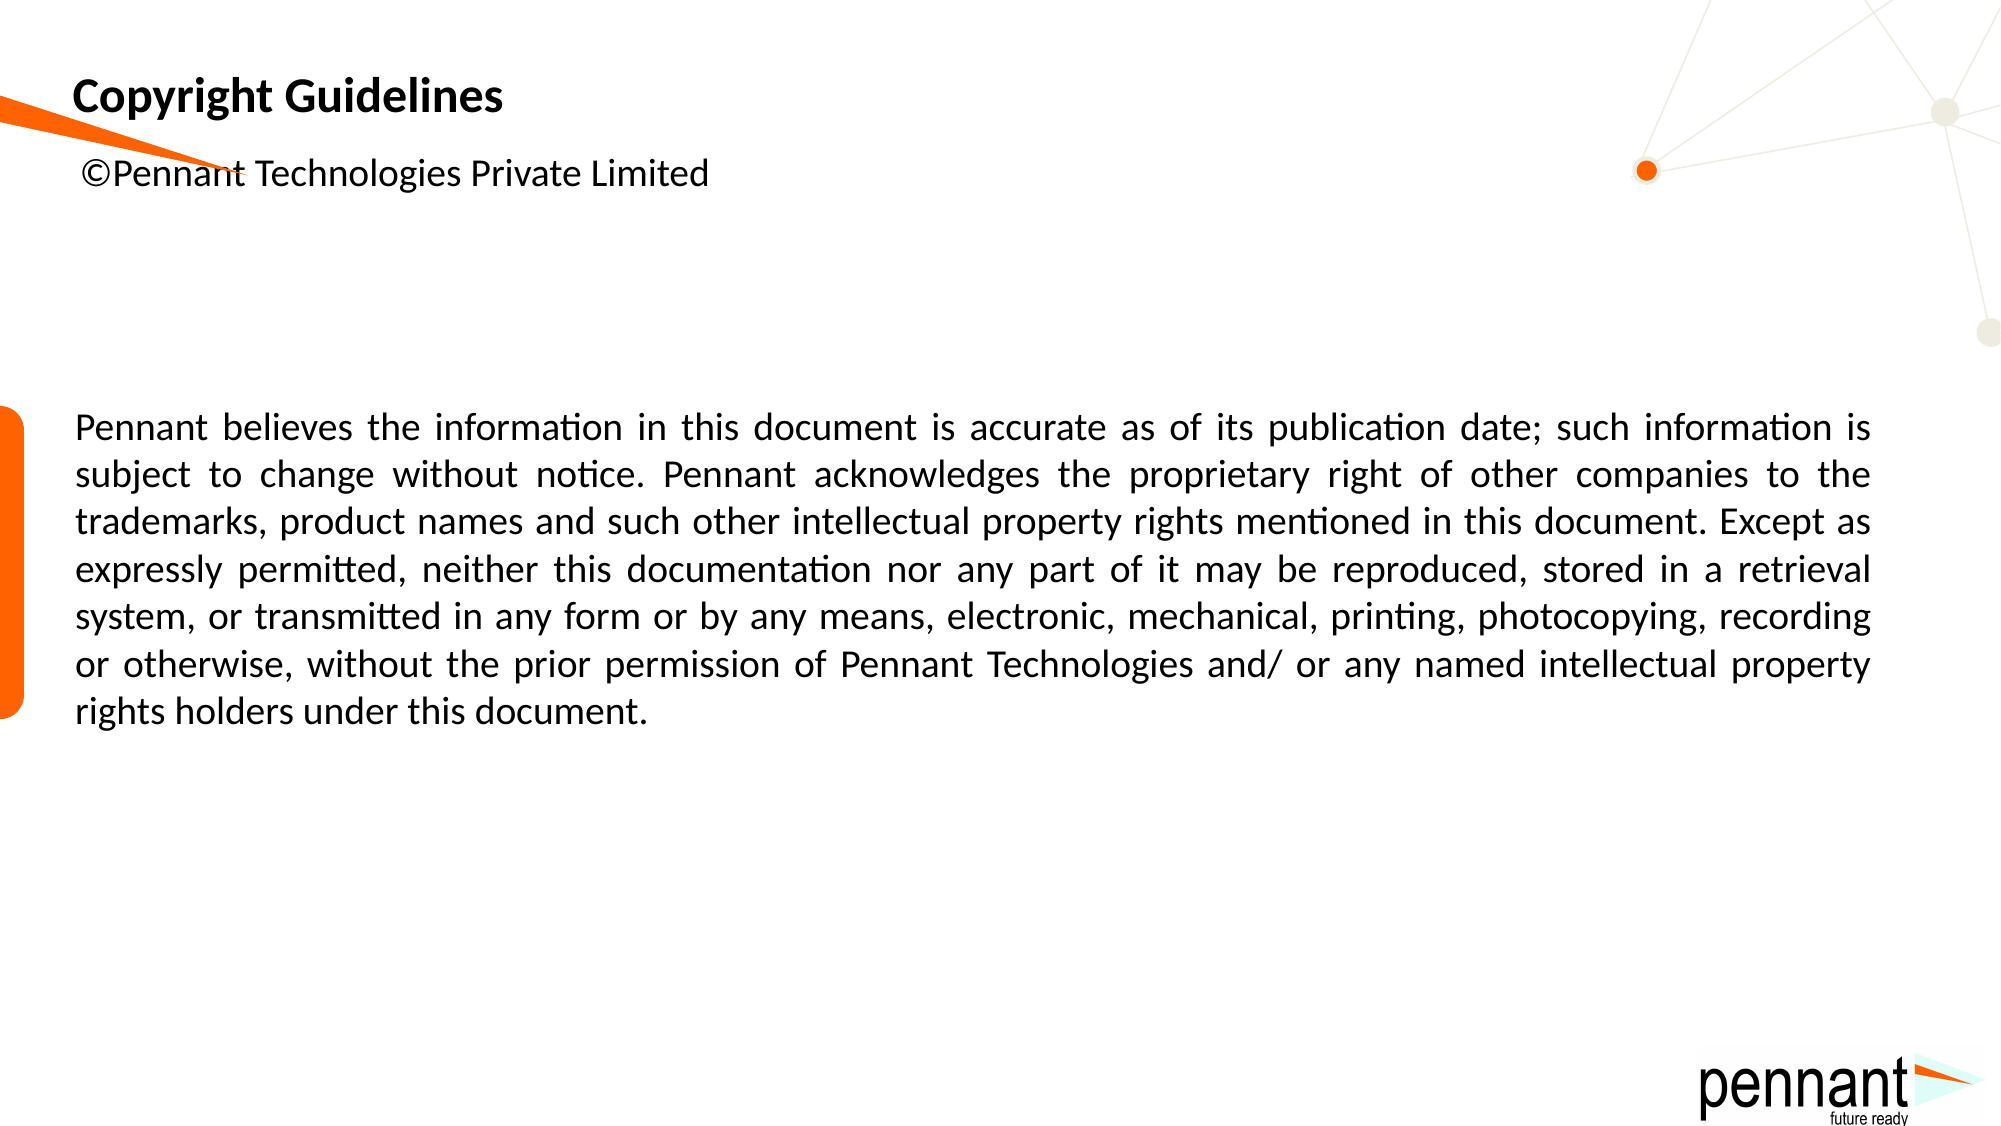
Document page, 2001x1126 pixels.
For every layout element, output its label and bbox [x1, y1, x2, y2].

picture [1697, 1045, 1986, 1126]
